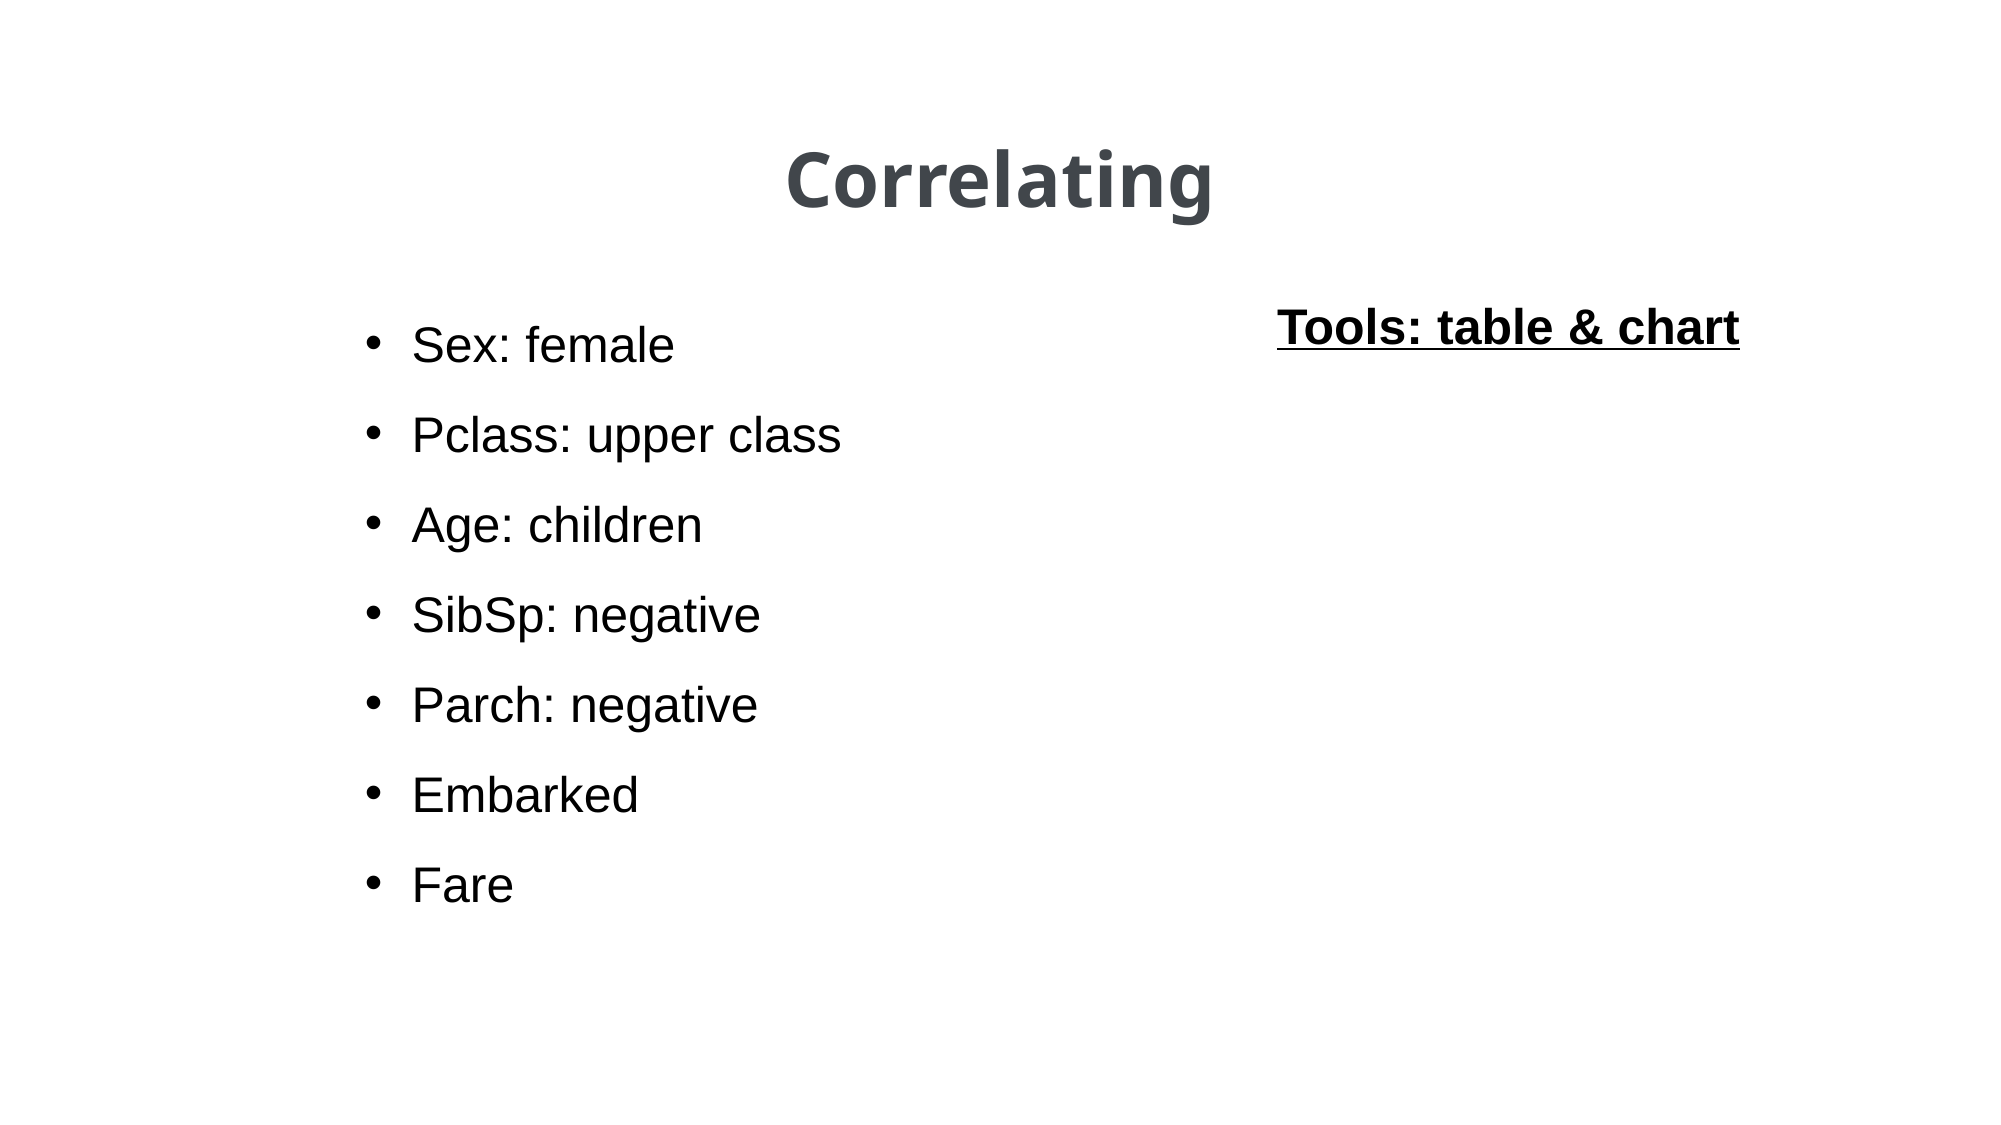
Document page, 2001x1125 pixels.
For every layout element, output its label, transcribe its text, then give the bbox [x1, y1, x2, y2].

text_box [166, 249, 1834, 996]
text_box Sex: female Pclass: upper class Age: children SibSp: negative Parch: negative Embarked Fare [350, 274, 1125, 1010]
text_box Correlating [166, 87, 1834, 232]
text_box Tools: table & chart [1262, 287, 1759, 363]
